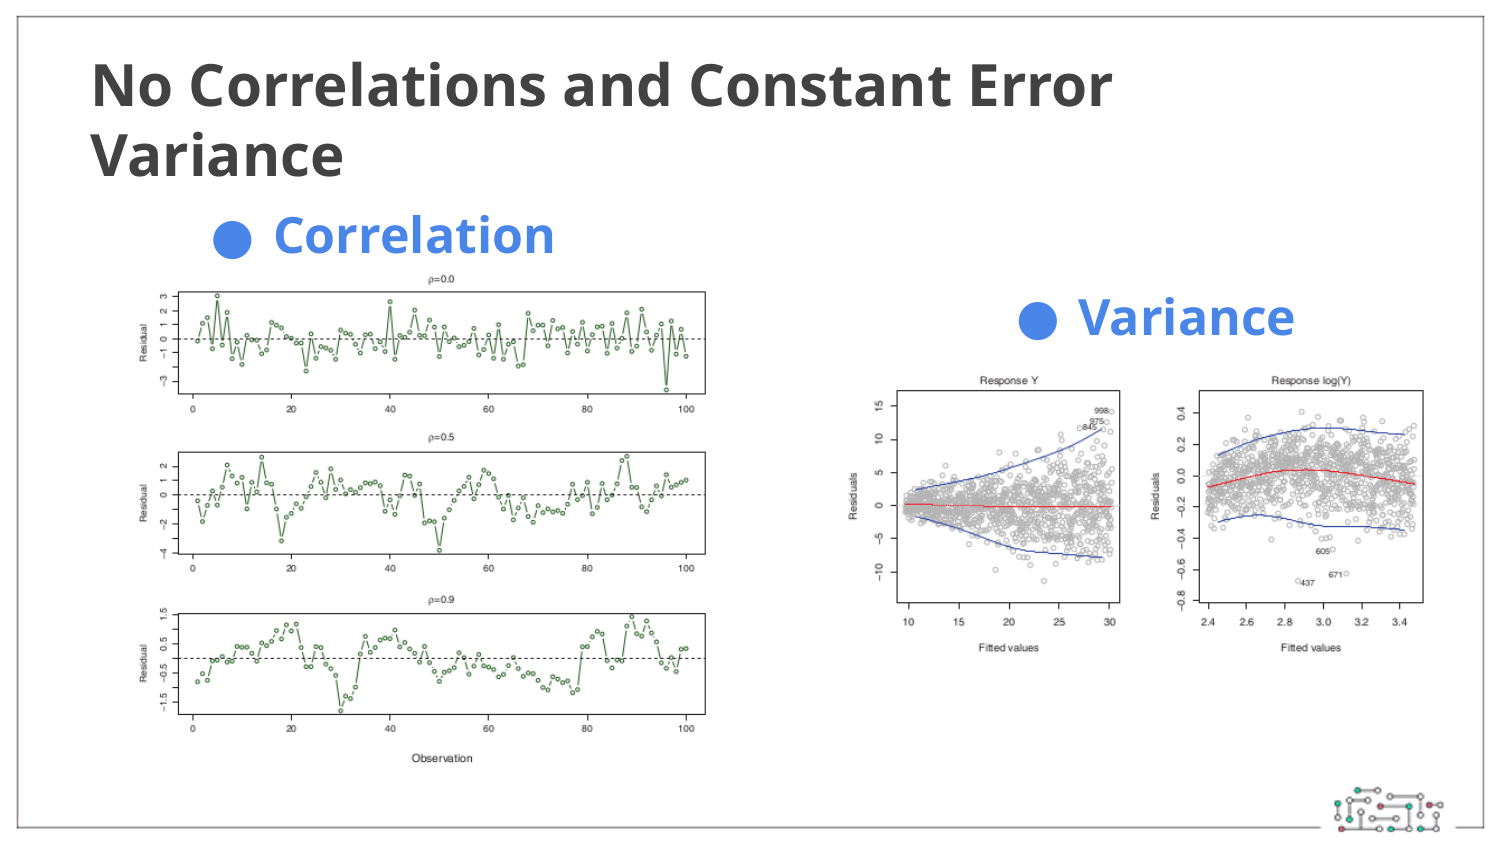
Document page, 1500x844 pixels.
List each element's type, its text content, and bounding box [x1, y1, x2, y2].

text_box Correlation [0, 188, 818, 319]
text_box No Correlations and Constant Error Variance [75, 32, 1279, 130]
picture [0, 269, 1500, 844]
picture [0, 0, 1500, 270]
text_box Variance [776, 270, 1500, 400]
